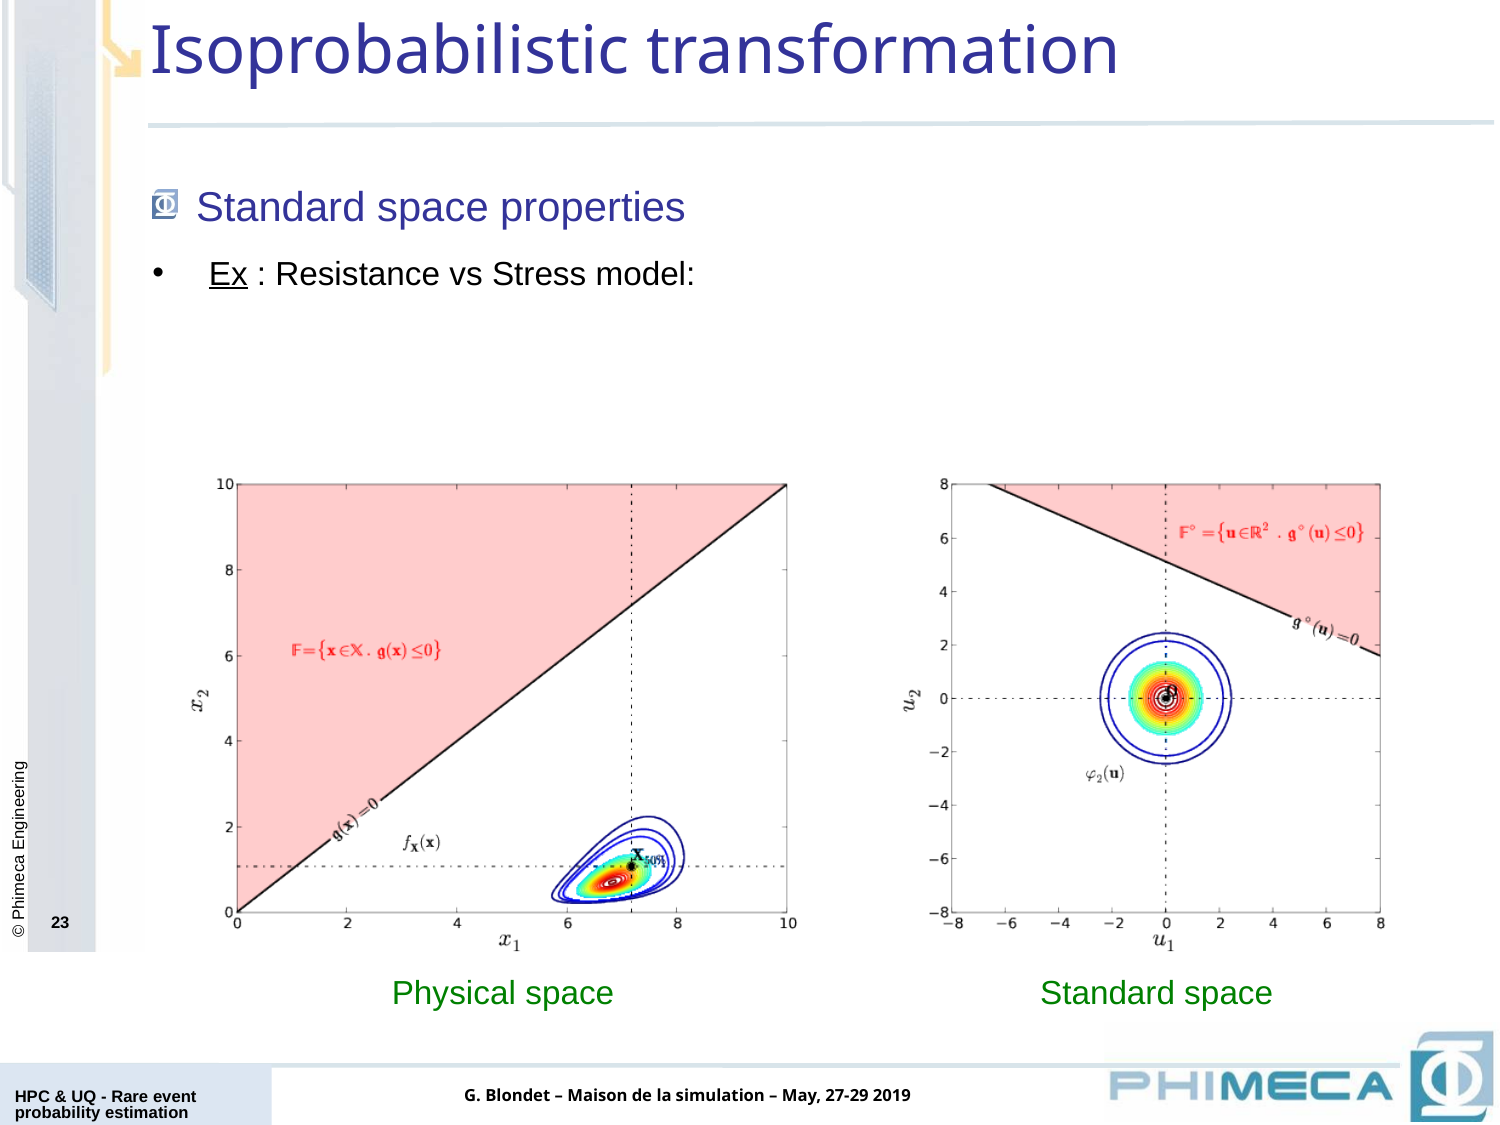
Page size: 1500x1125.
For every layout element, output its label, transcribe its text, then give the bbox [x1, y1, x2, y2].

picture [2, 0, 145, 952]
text_box Physical space [376, 974, 630, 1019]
text_box Standard space [1025, 974, 1289, 1019]
picture [1104, 1022, 1500, 1122]
picture [152, 189, 178, 219]
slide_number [272, 1065, 1105, 1125]
footer HPC & UQ - Rare event probability estimation [0, 1065, 272, 1125]
slide_number 23 [21, 891, 99, 952]
title Isoprobabilistic transformation [135, 0, 1500, 126]
picture [148, 431, 1500, 966]
